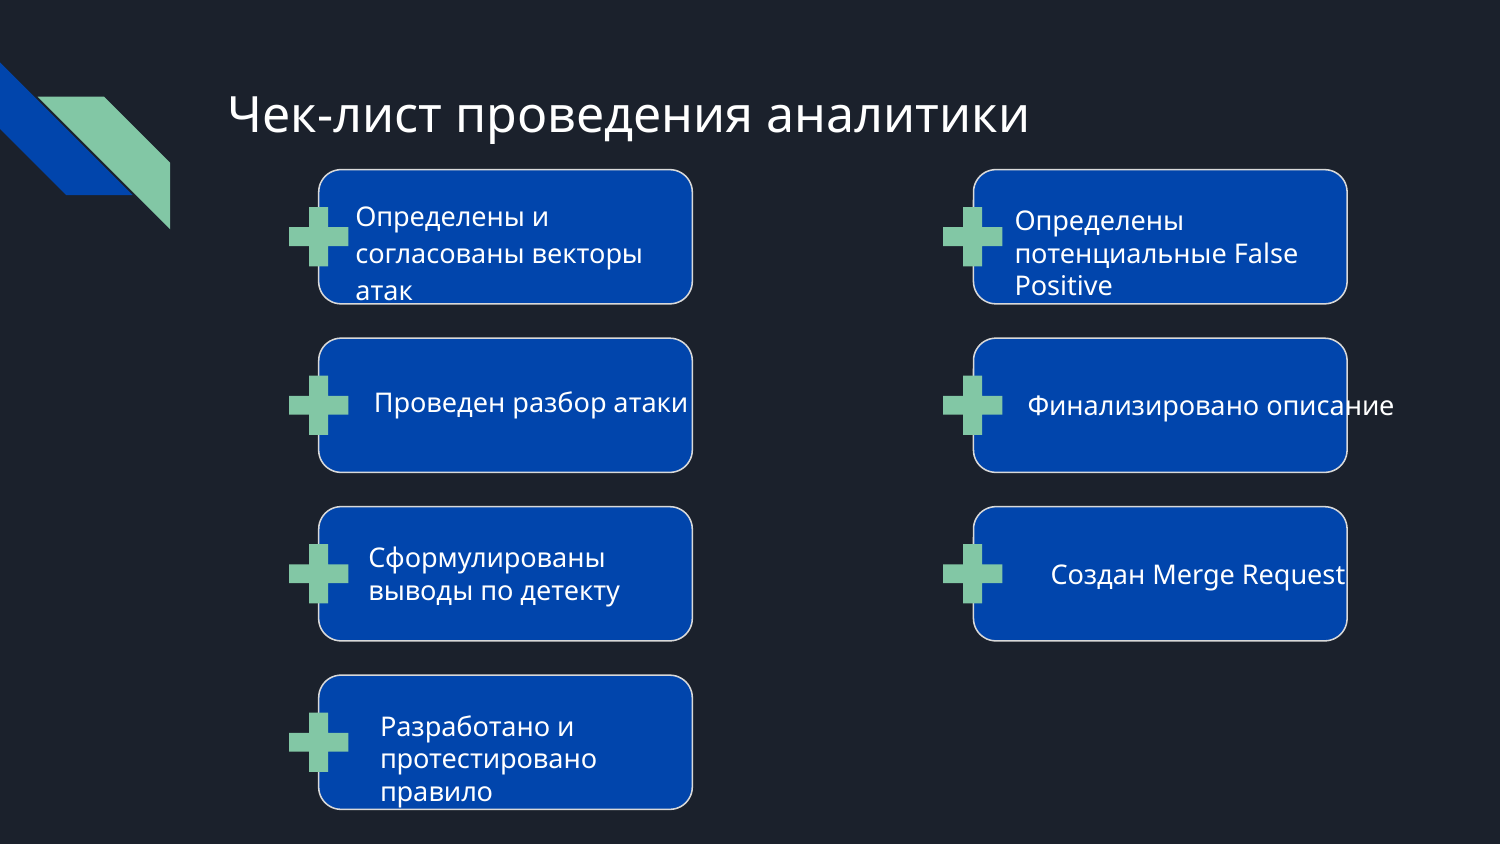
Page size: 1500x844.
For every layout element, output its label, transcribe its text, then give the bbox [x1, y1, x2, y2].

text_box [289, 544, 349, 604]
text_box [318, 169, 689, 227]
text_box [973, 338, 1348, 373]
text_box [289, 207, 349, 267]
title Чек-лист проведения аналитики [212, 66, 1368, 217]
list Определены и согласованы векторы атак [340, 179, 714, 330]
text_box [943, 544, 1003, 604]
text_box Определены потенциальные False Positive [999, 188, 1374, 317]
text_box [318, 506, 693, 641]
text_box [973, 247, 999, 304]
text_box Сформулированы выводы по детекту [353, 525, 701, 621]
text_box Создан Merge Request [1035, 542, 1500, 605]
text_box [943, 207, 1003, 267]
text_box Проведен разбор атаки [359, 370, 1190, 434]
text_box [318, 247, 340, 304]
text_box [943, 375, 1003, 435]
text_box [973, 434, 1348, 473]
text_box [289, 712, 349, 772]
text_box [973, 169, 1347, 227]
text_box Финализировано описание [1012, 373, 1479, 437]
text_box [318, 338, 693, 473]
text_box [318, 675, 692, 810]
text_box [973, 506, 1348, 641]
text_box [289, 375, 349, 435]
text_box Разработано и протестировано правило [364, 694, 701, 822]
